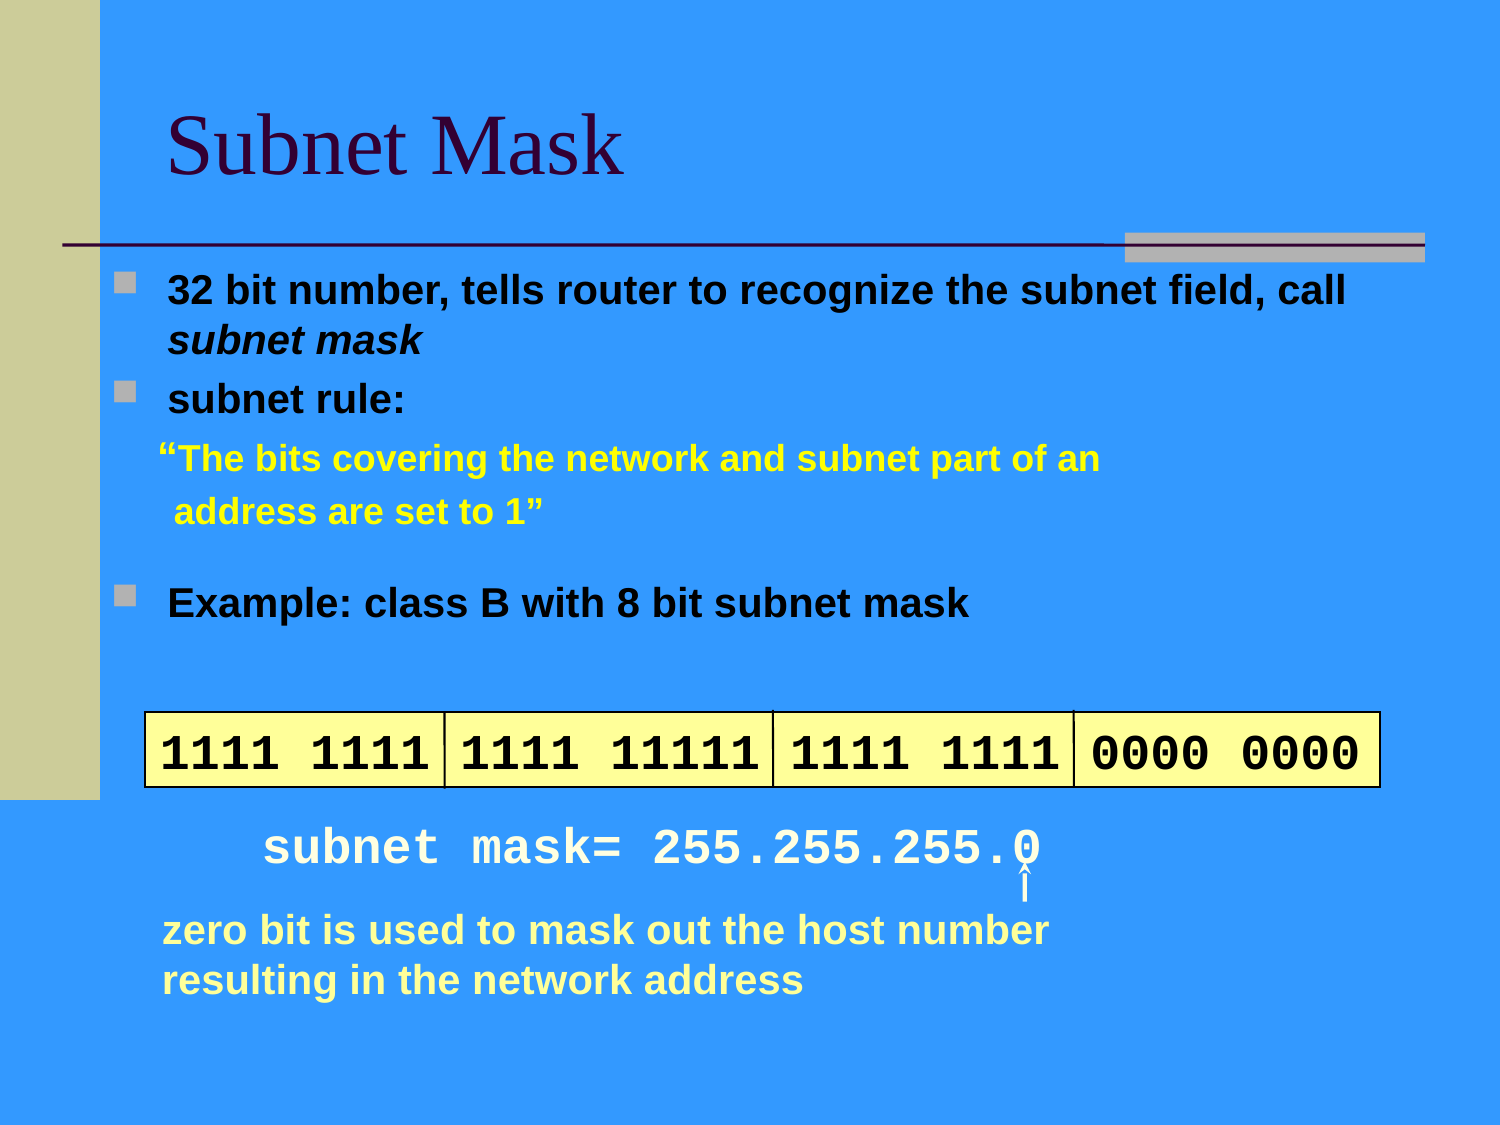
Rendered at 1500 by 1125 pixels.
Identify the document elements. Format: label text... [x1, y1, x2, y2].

text_box zero bit is used to mask out the host number resulting in the network address [146, 894, 1077, 1011]
text_box [1018, 861, 1031, 875]
text_box 1111 1111 1111 11111 1111 1111 0000 0000 [1074, 711, 1381, 787]
text_box 1111 1111 1111 11111 1111 1111 0000 0000 [144, 711, 1073, 787]
title Subnet Mask [149, 45, 1426, 234]
text_box subnet mask= 255.255.255.0 [246, 806, 1057, 882]
list 32 bit number, tells router to recognize the subnet field, call subnet mask subnet rule: “The bits covering the network and subnet part of an address are set to 1” Example: class B with 8 bit subnet mask [95, 255, 1427, 931]
